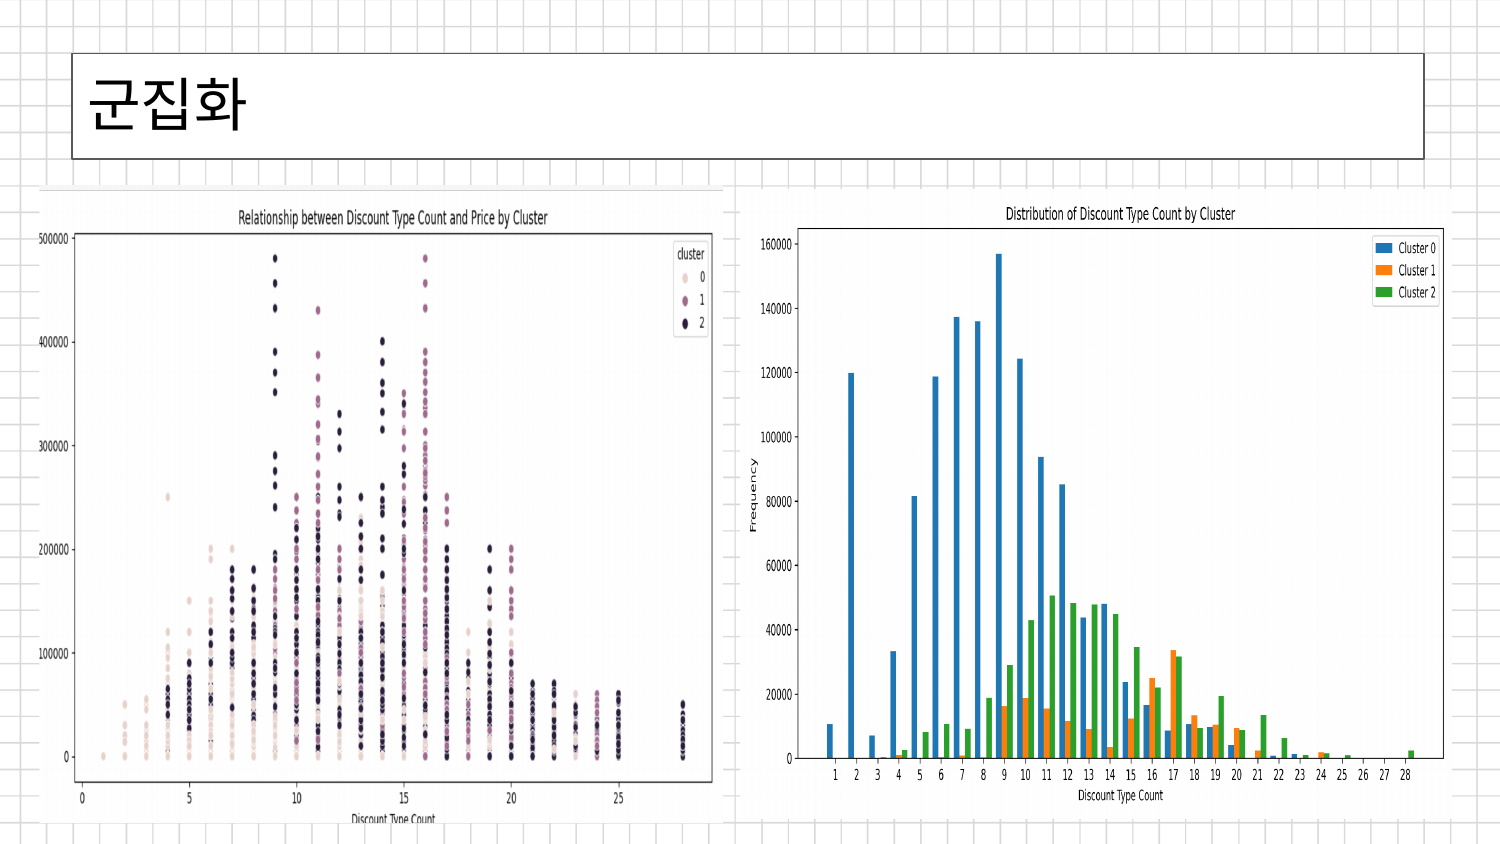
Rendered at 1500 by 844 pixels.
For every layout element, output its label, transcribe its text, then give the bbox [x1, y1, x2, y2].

picture [0, 0, 1500, 844]
title 군집화 [72, 53, 1425, 160]
